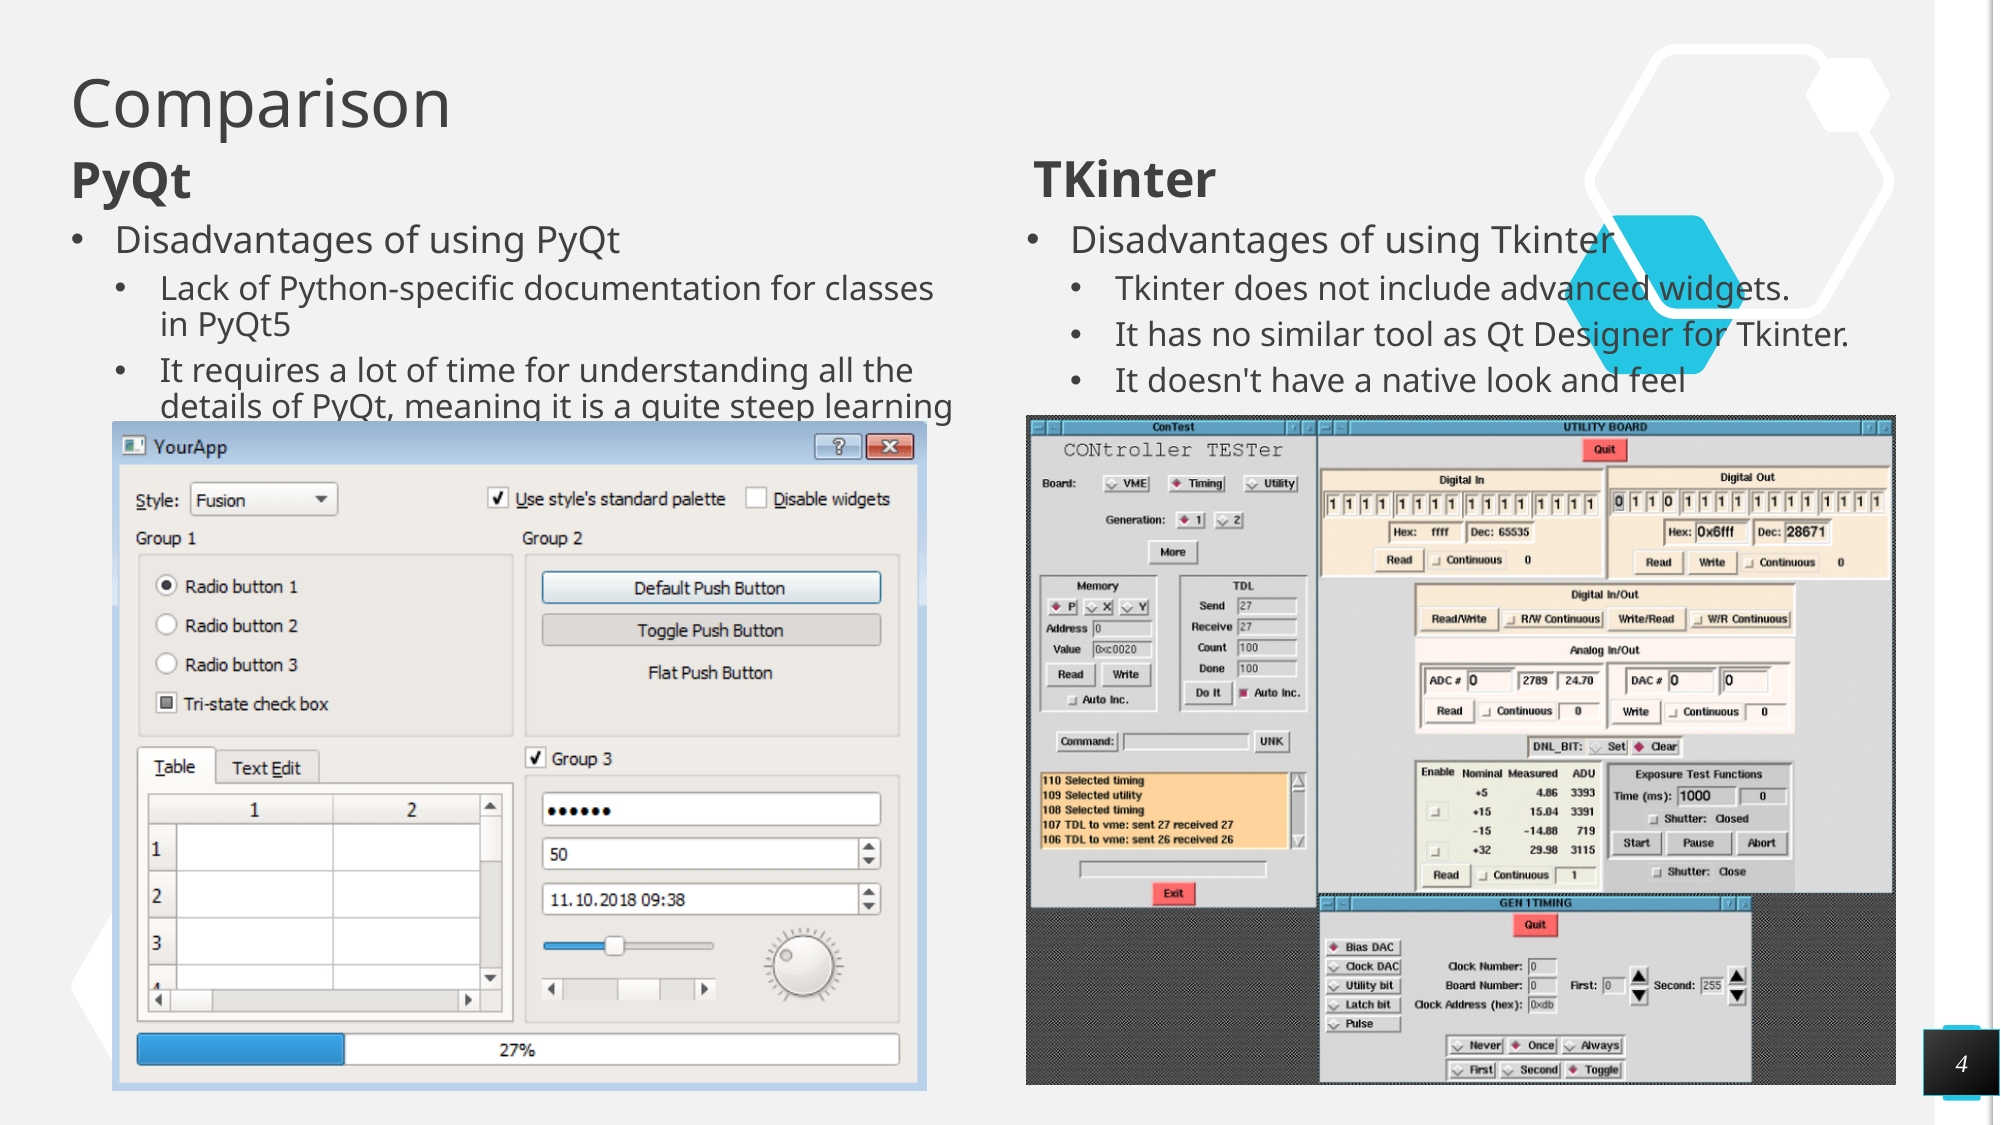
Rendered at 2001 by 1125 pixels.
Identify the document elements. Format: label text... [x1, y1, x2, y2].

text_box Disadvantages of using PyQt Lack of Python-specific documentation for classes in PyQt5 It requires a lot of time for understanding all the details of PyQt, meaning it is a quite steep learning curve [70, 220, 969, 416]
text_box Comparison [70, 70, 1931, 142]
text_box 4 [1923, 1029, 2000, 1096]
text_box Disadvantages of using Tkinter Tkinter does not include advanced widgets. It has no similar tool as Qt Designer for Tkinter. It doesn't have a native look and feel [1026, 220, 1924, 416]
picture [112, 421, 927, 1091]
picture [1025, 415, 1896, 1085]
text_box TKinter [1033, 154, 1931, 214]
text_box PyQt [70, 155, 969, 215]
